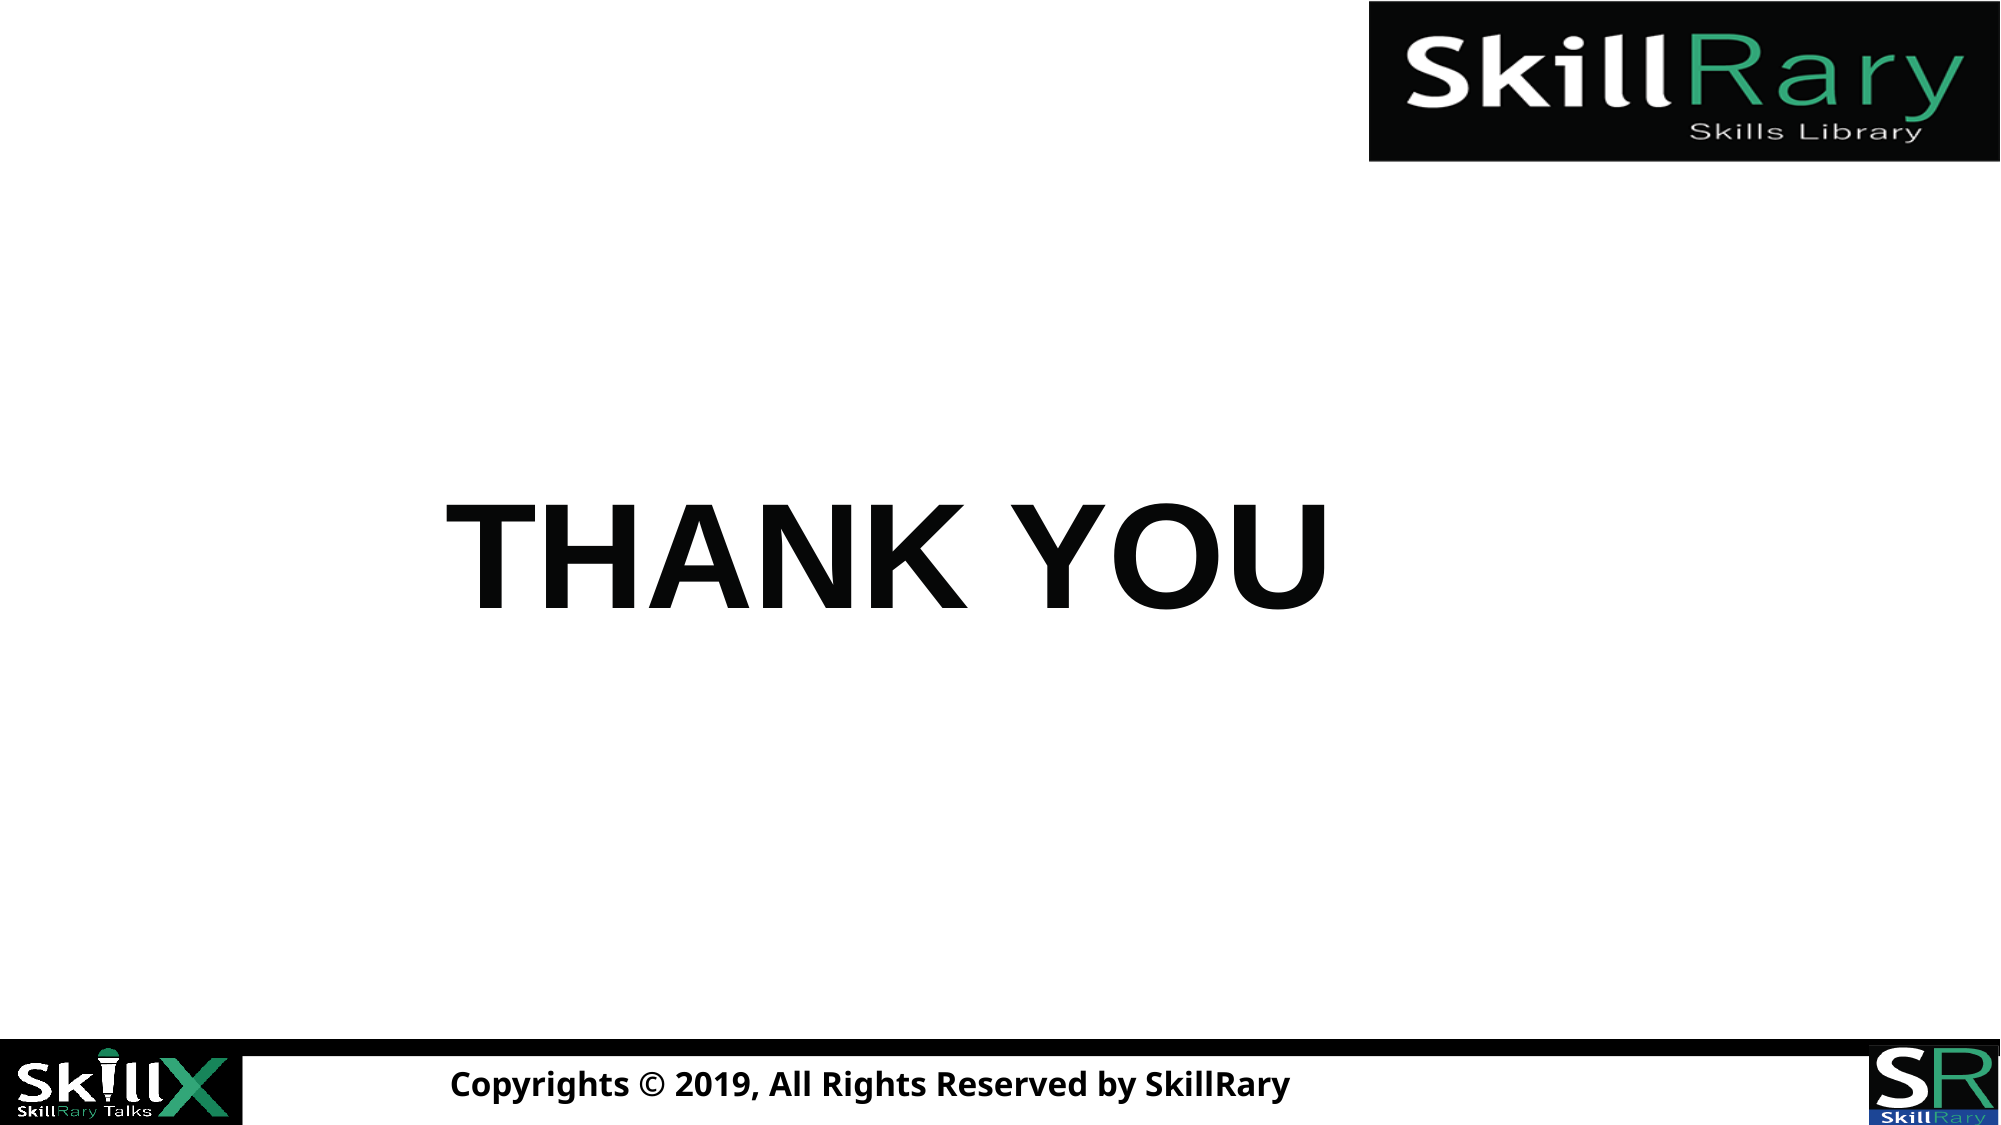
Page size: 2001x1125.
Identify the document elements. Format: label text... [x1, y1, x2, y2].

picture [1869, 1037, 2000, 1125]
picture [1369, 0, 2000, 245]
picture [0, 1039, 243, 1125]
list THANK YOU [430, 451, 1889, 1000]
